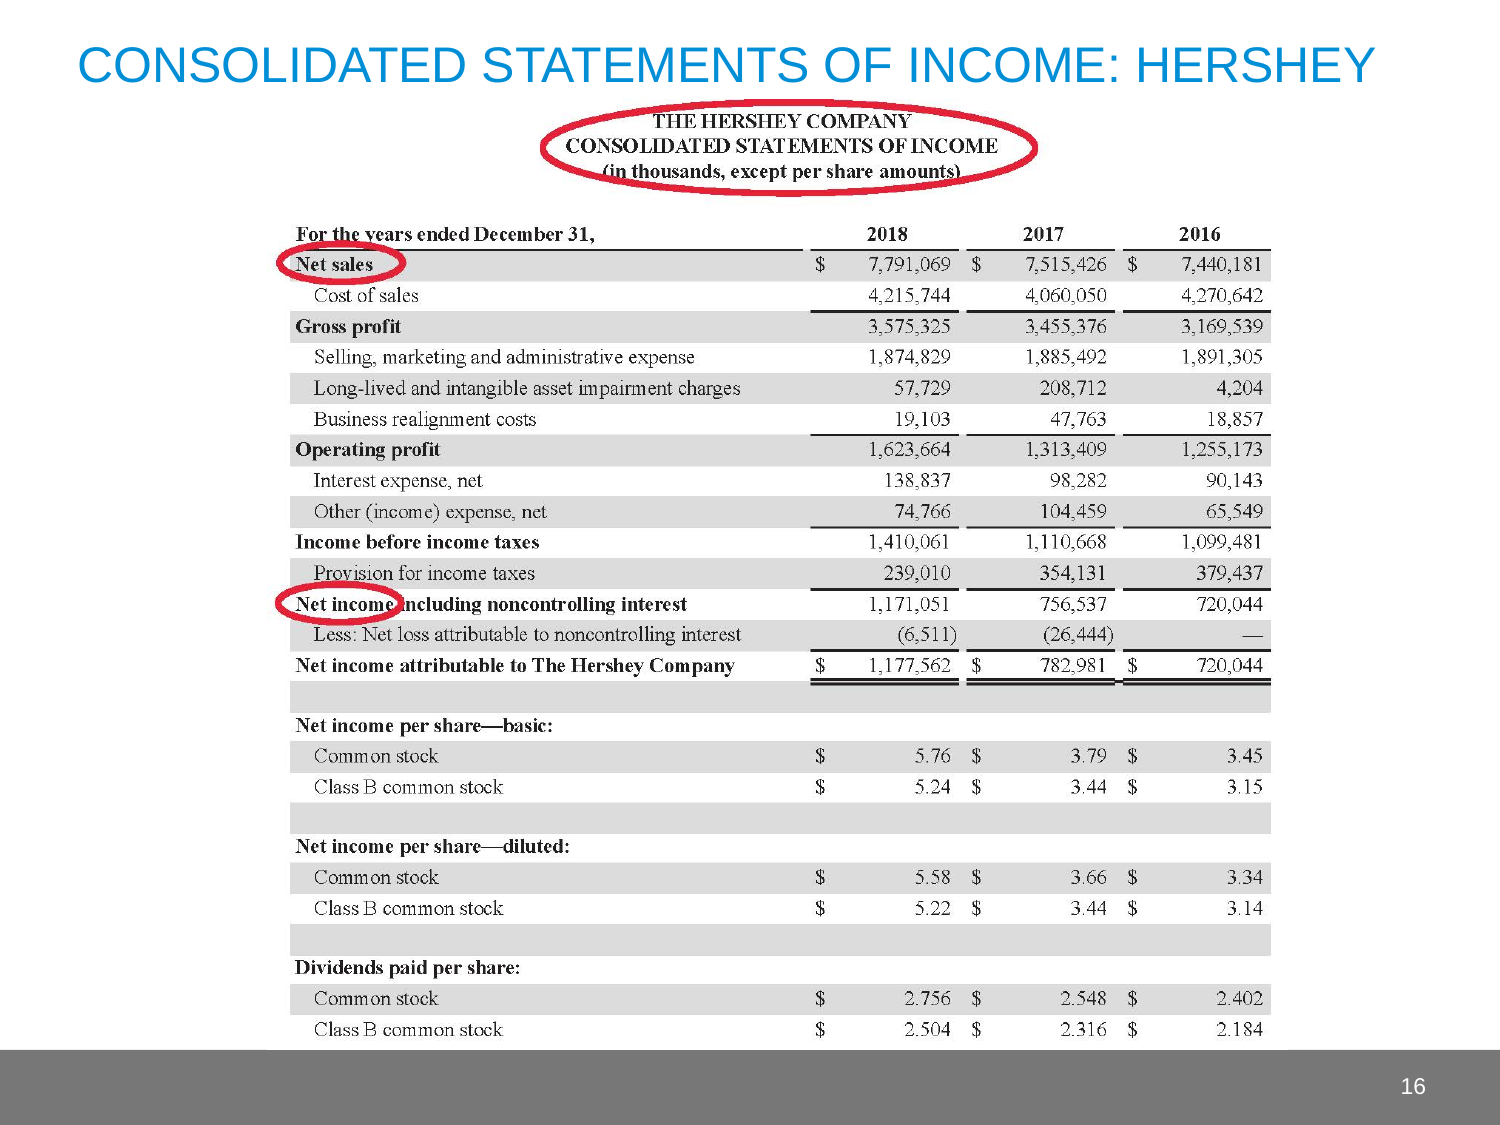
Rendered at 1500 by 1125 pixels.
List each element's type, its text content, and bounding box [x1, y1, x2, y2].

slide_number 16 [1312, 1055, 1442, 1116]
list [266, 99, 1288, 1051]
title Consolidated Statements of Income: Hershey [62, 24, 1437, 113]
